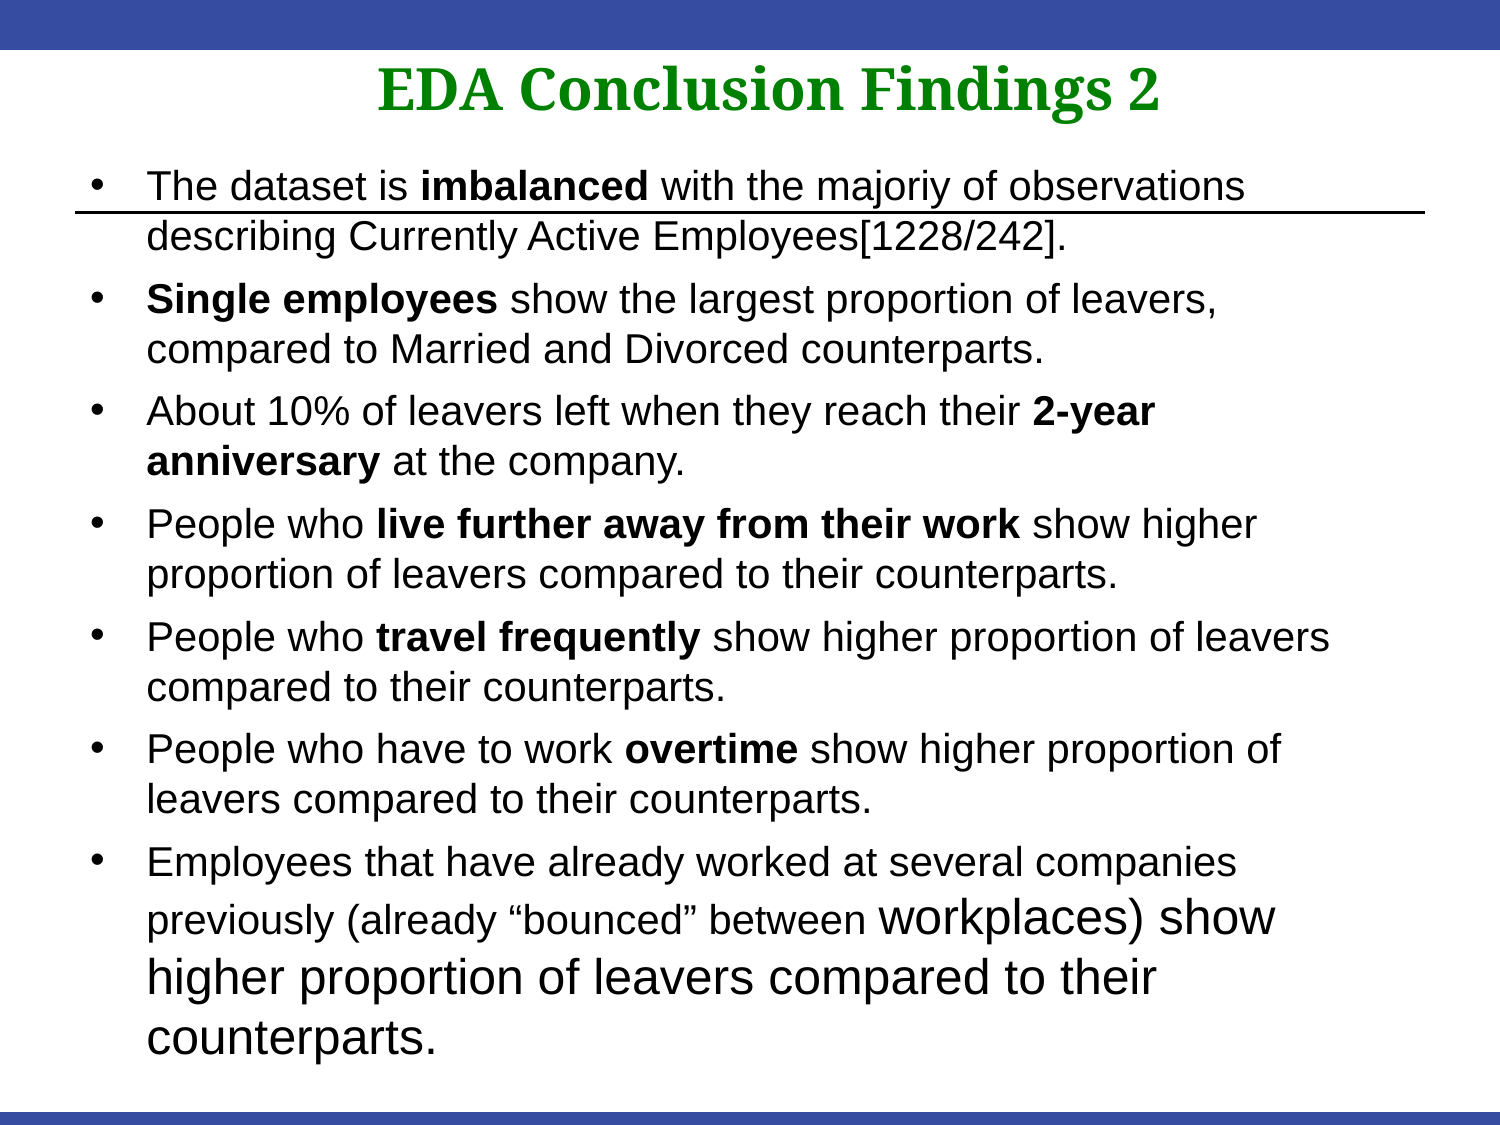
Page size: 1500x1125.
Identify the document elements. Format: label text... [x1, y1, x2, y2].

list The dataset is imbalanced with the majoriy of observations describing Currently Active Employees[1228/242]. Single employees show the largest proportion of leavers, compared to Married and Divorced counterparts. About 10% of leavers left when they reach their 2-year anniversary at the company. People who live further away from their work show higher proportion of leavers compared to their counterparts. People who travel frequently show higher proportion of leavers compared to their counterparts. People who have to work overtime show higher proportion of leavers compared to their counterparts. Employees that have already worked at several companies previously (already “bounced” between workplaces) show higher proportion of leavers compared to their counterparts. [75, 151, 1425, 1125]
title EDA Conclusion Findings 2 [75, 37, 1450, 136]
